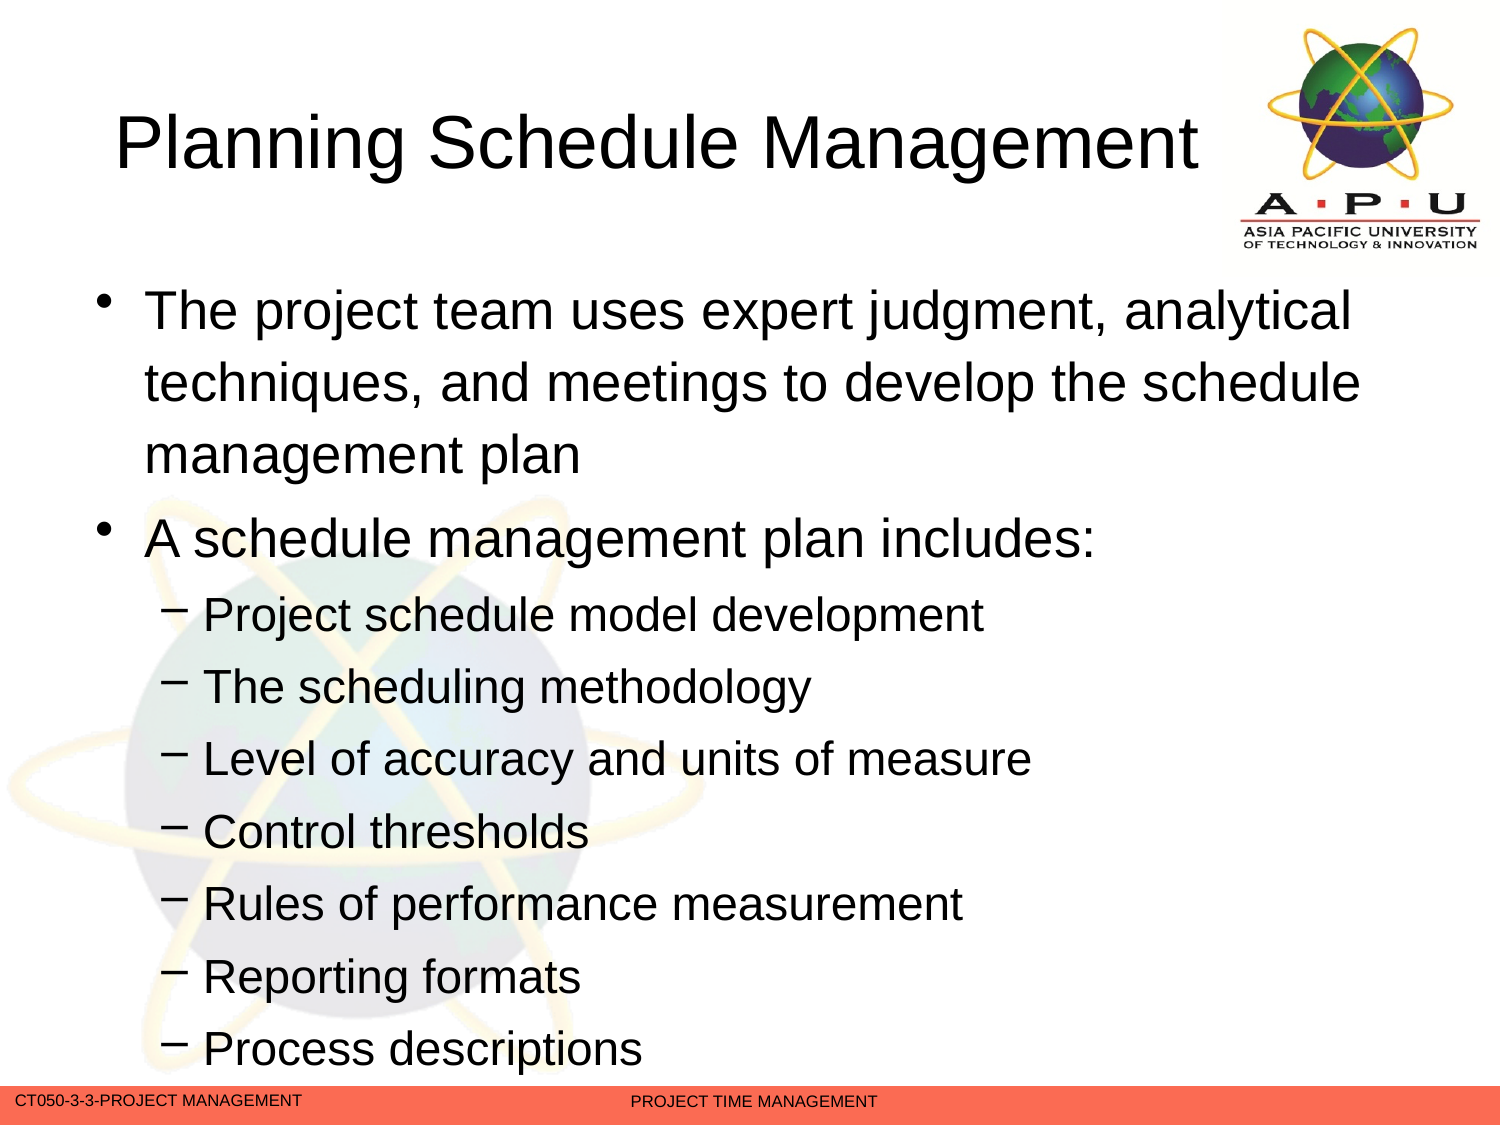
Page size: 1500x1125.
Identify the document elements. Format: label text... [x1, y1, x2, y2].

picture [1222, 0, 1500, 277]
list The project team uses expert judgment, analytical techniques, and meetings to develop the schedule management plan A schedule management plan includes: Project schedule model development The scheduling methodology Level of accuracy and units of measure Control thresholds Rules of performance measurement Reporting formats Process descriptions [79, 260, 1430, 1085]
title Planning Schedule Management [79, 45, 1235, 233]
